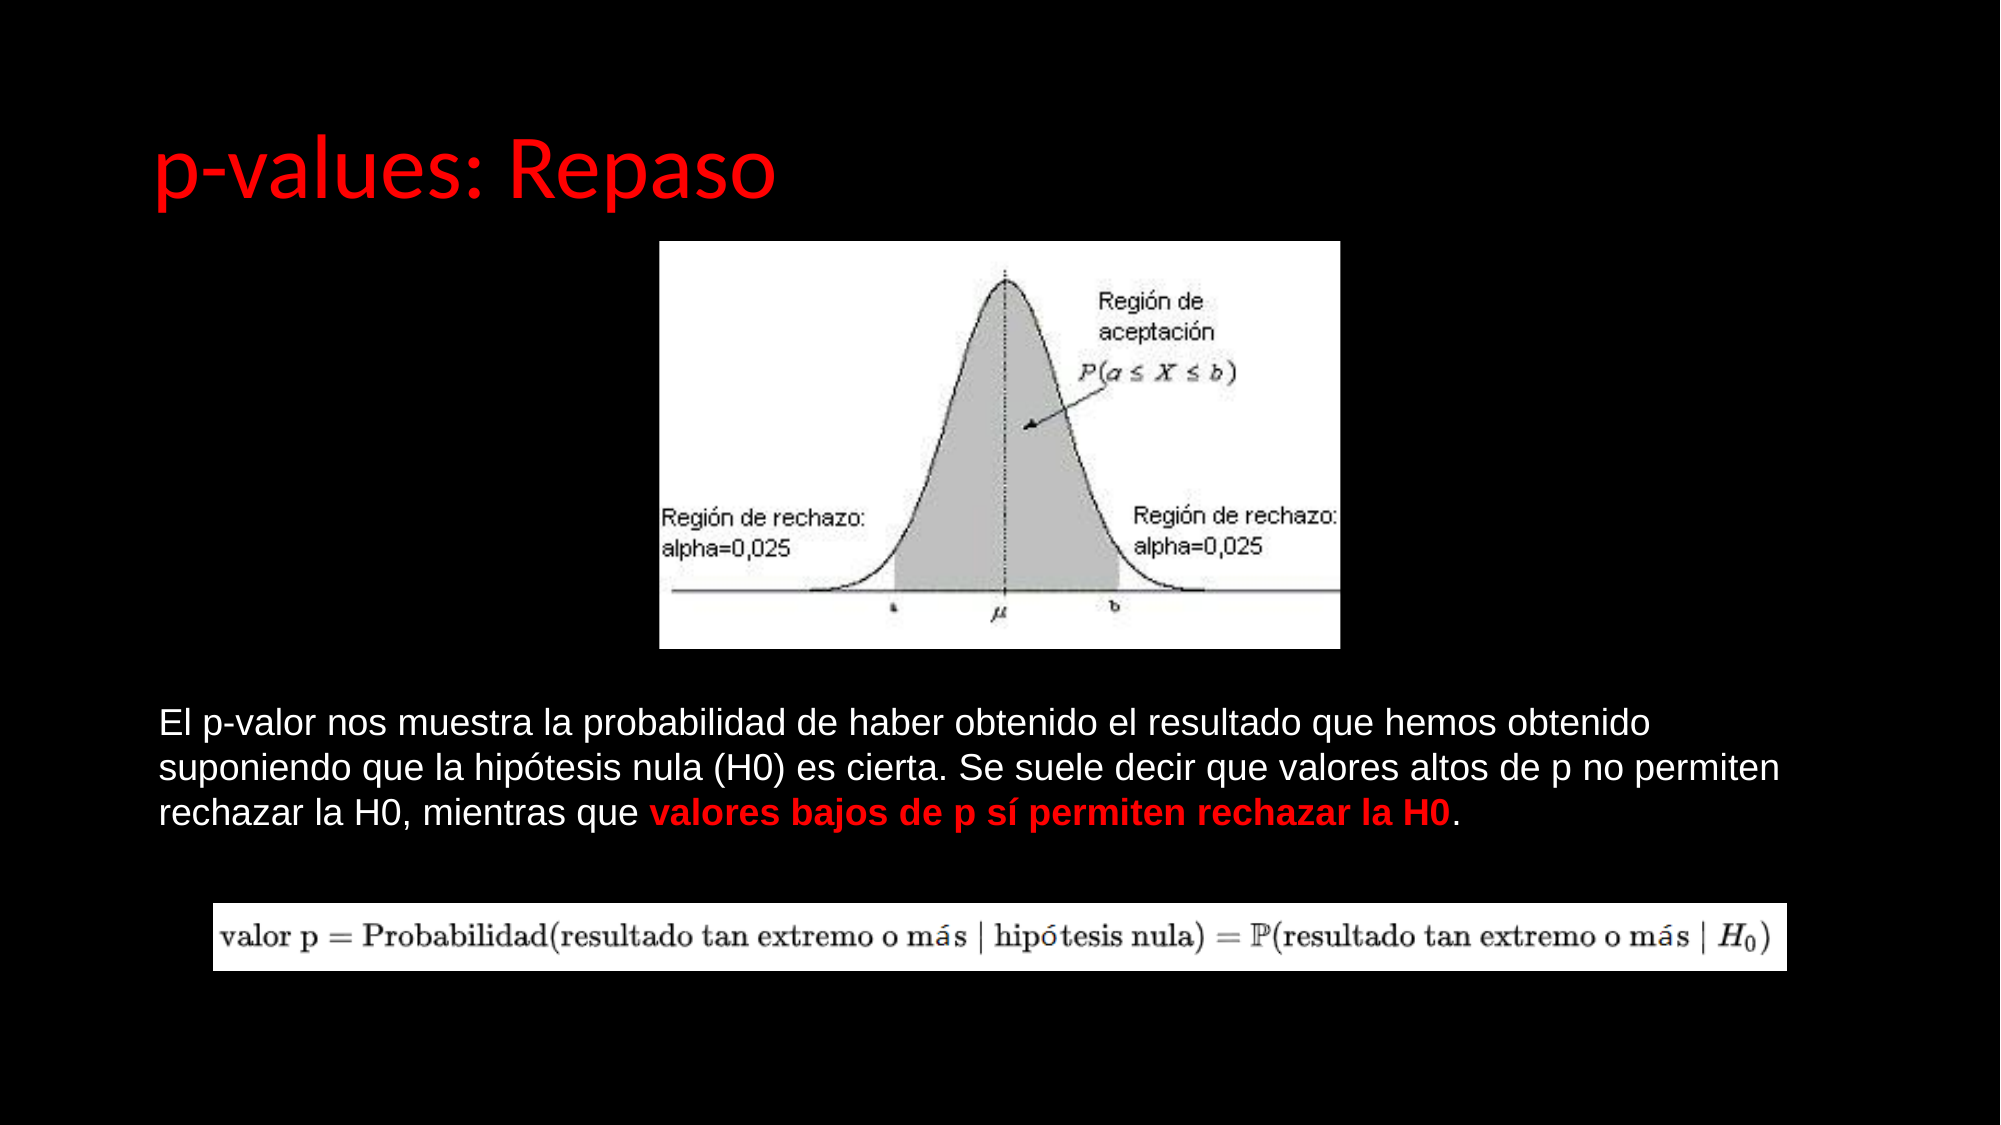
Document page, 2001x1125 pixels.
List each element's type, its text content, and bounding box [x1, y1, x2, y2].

picture [659, 241, 1341, 649]
text_box p-values: Repaso [137, 59, 1863, 278]
picture [212, 902, 1787, 971]
text_box El p-valor nos muestra la probabilidad de haber obtenido el resultado que hemos obtenido suponiendo que la hipótesis nula (H0) es cierta. Se suele decir que valores altos de p no permiten rechazar la H0, mientras que valores bajos de p sí permiten rechazar la H0. [143, 690, 1857, 968]
